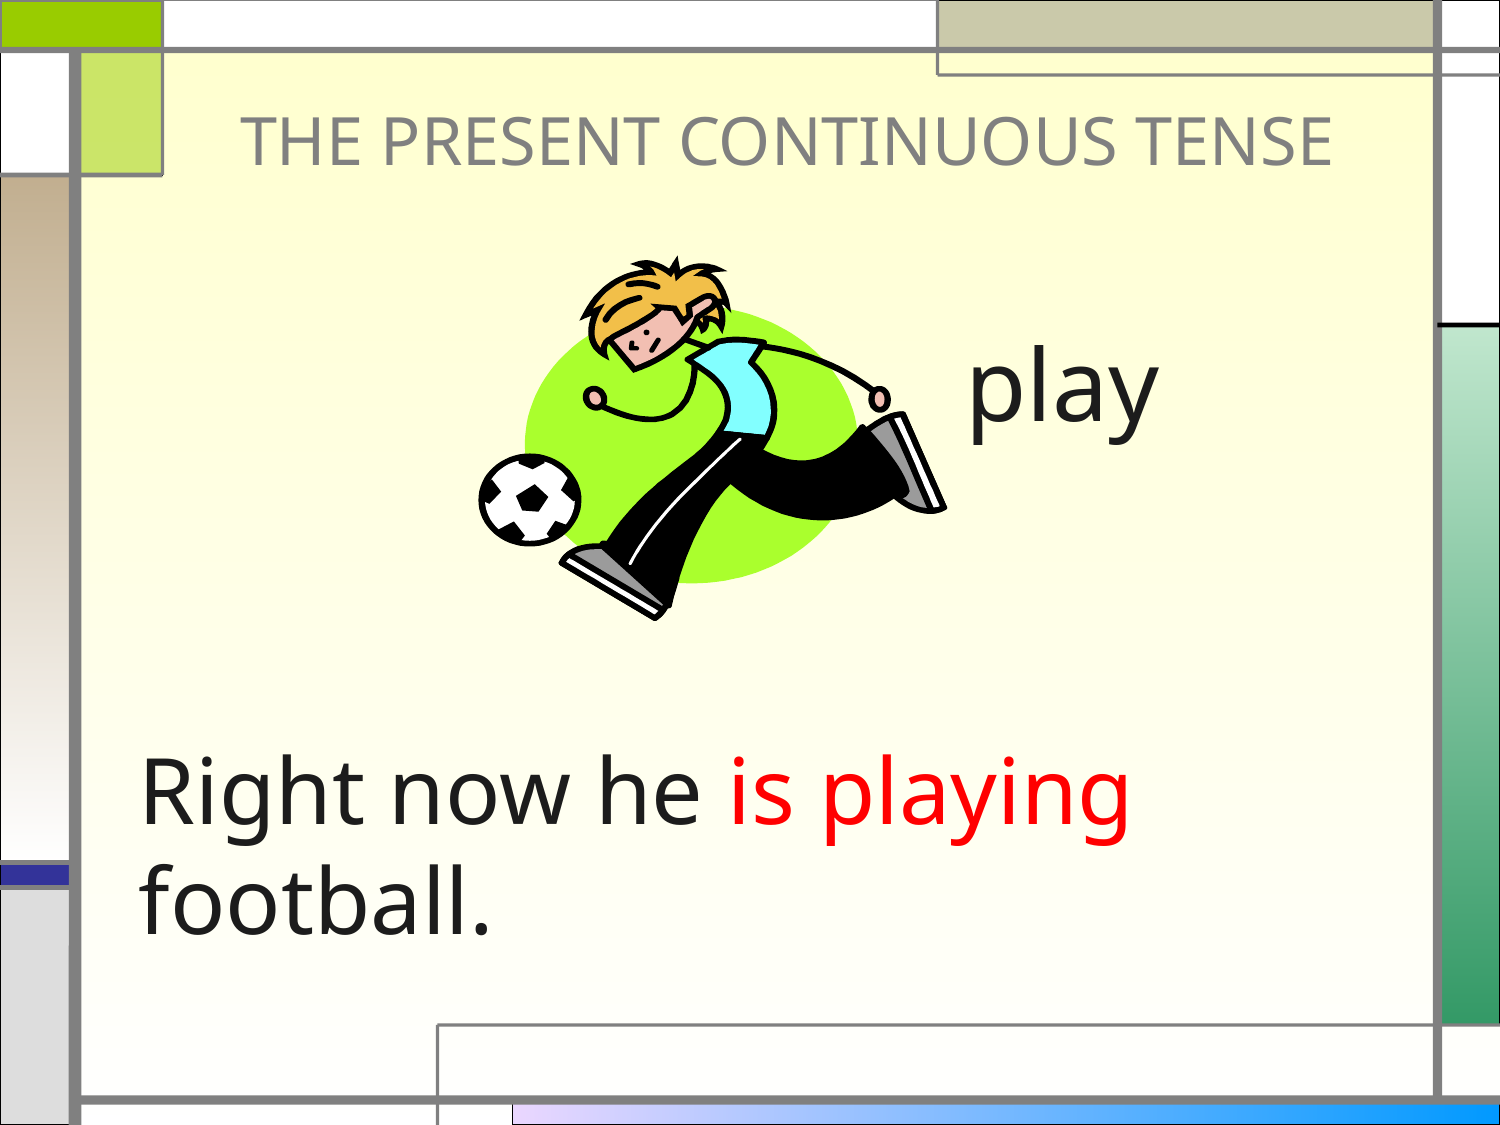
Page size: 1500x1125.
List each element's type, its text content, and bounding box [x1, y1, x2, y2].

text_box Right now he is playing football. [123, 725, 1447, 960]
text_box play [951, 314, 1317, 449]
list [478, 255, 948, 622]
title THE PRESENT CONTINUOUS TENSE [150, 45, 1425, 233]
